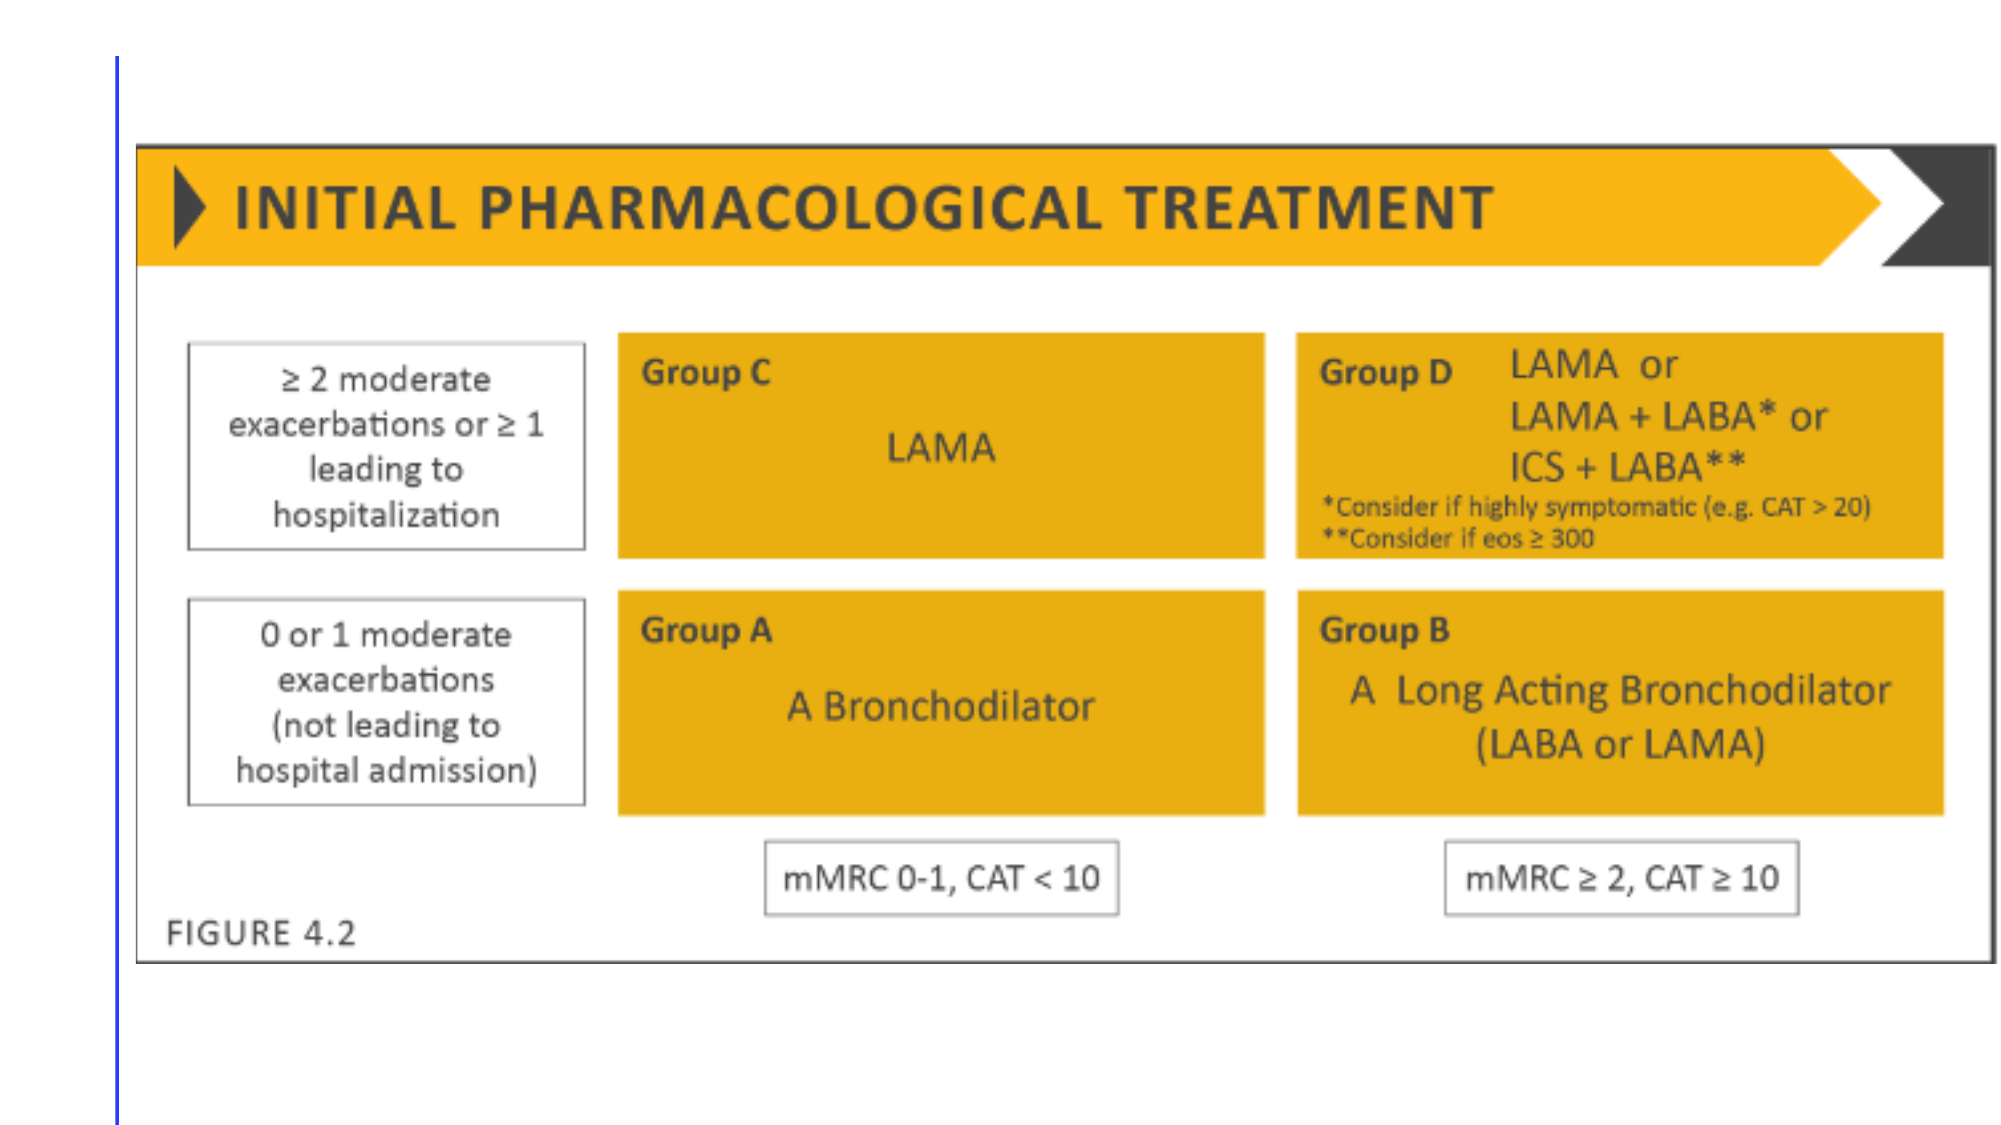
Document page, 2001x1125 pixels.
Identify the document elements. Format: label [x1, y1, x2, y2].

picture [135, 138, 2001, 964]
